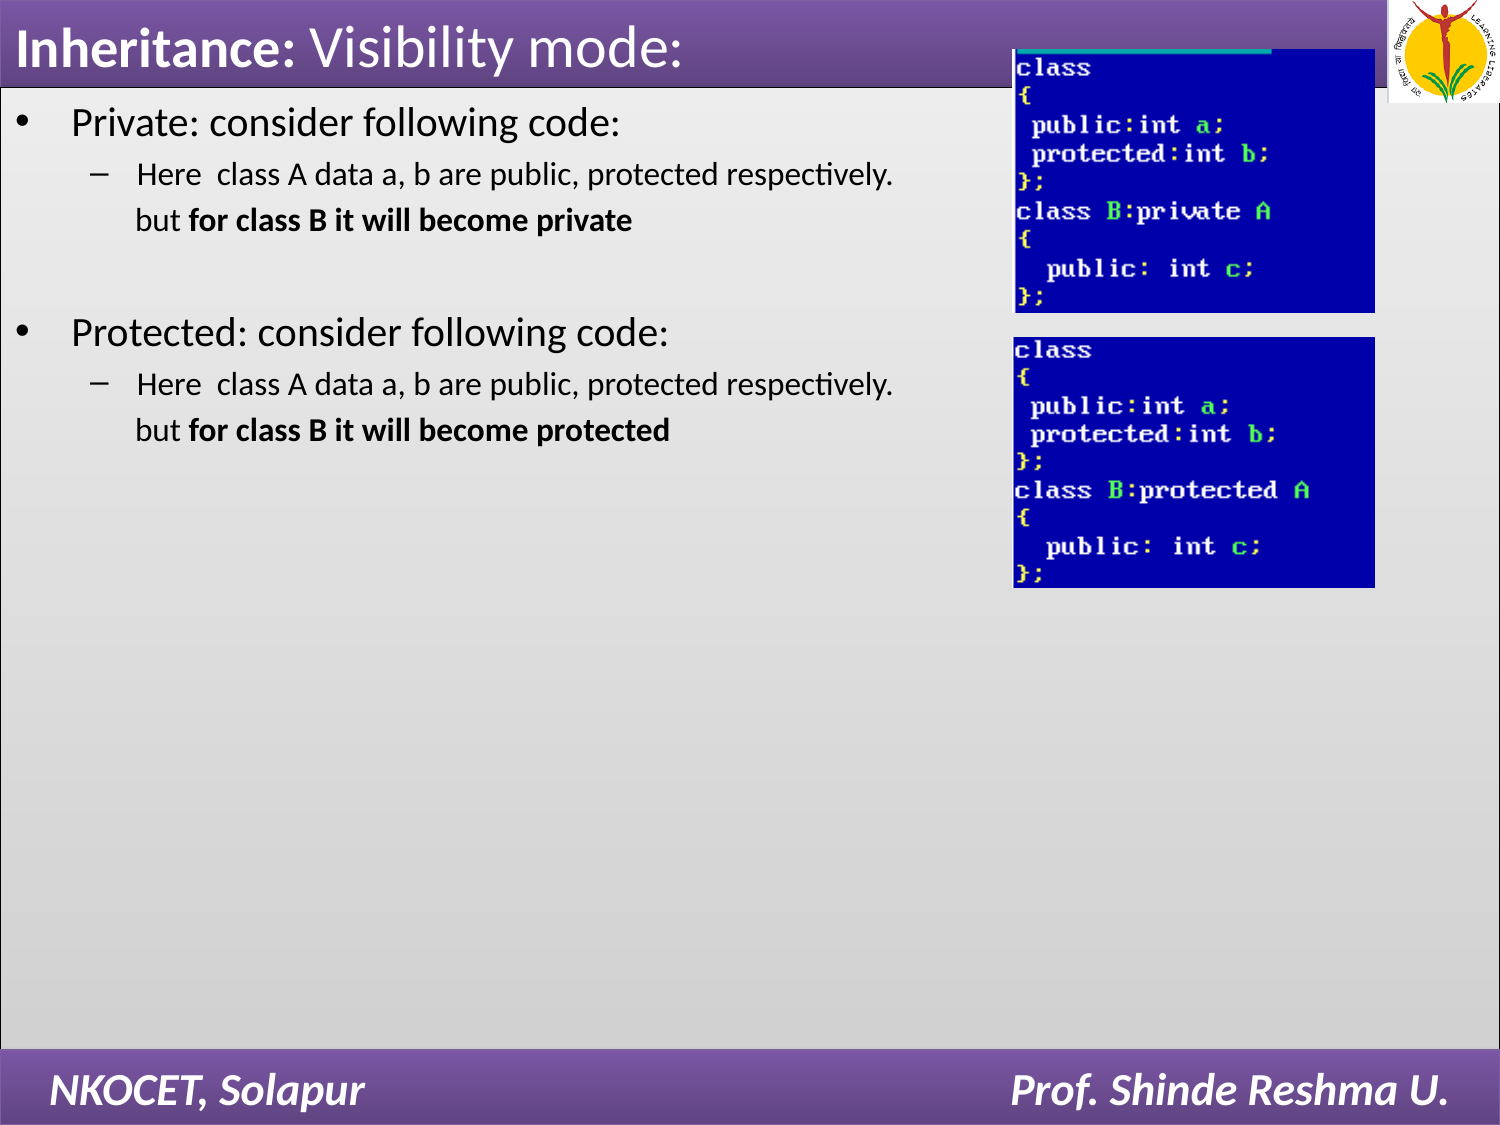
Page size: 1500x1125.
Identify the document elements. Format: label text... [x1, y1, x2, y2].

text_box NKOCET, Solapur Prof. Shinde Reshma U. [0, 1049, 1500, 1125]
list Private: consider following code: Here class A data a, b are public, protected respectively. but for class B it will become private Protected: consider following code: Here class A data a, b are public, protected respectively. but for class B it will become protected [0, 87, 1500, 1049]
picture [1012, 337, 1376, 588]
picture [1012, 49, 1376, 313]
picture [1387, 0, 1500, 104]
title Inheritance: Visibility mode: [0, 0, 1385, 86]
